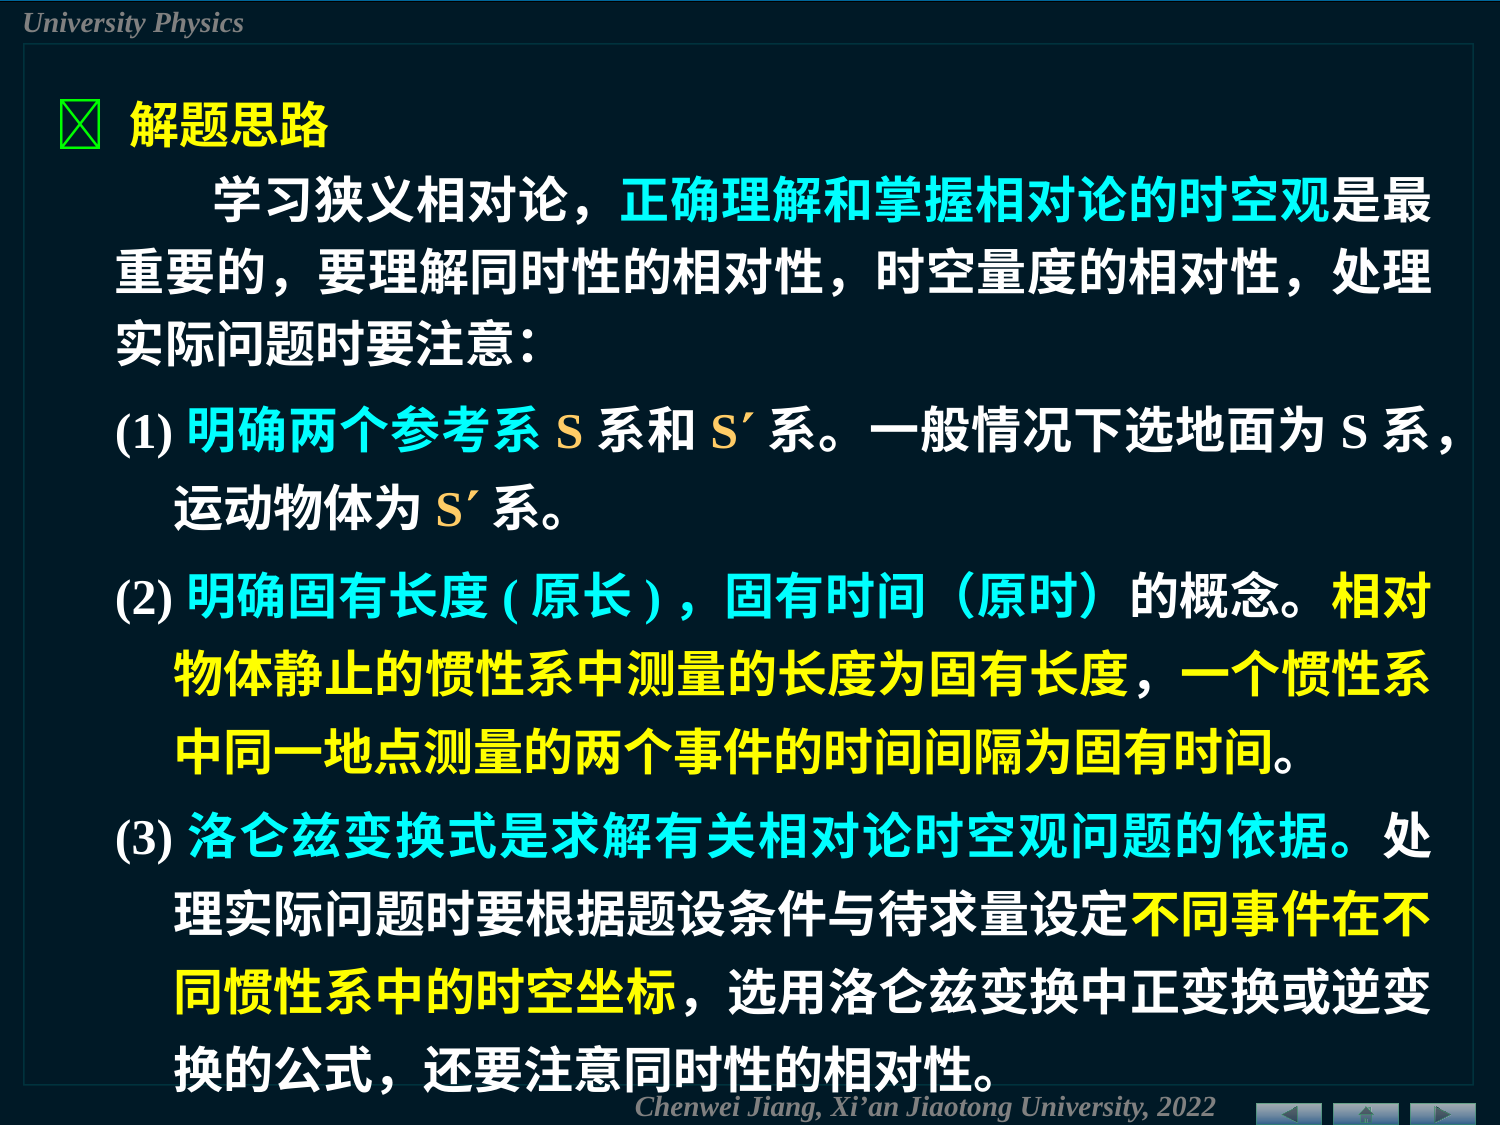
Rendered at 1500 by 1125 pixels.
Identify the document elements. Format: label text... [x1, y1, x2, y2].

text_box (2)明确固有长度(原长)，固有时间（原时）的概念。相对物体静止的惯性系中测量的长度为固有长度，一个惯性系中同一地点测量的两个事件的时间间隔为固有时间。 [100, 538, 1447, 779]
text_box 学习狭义相对论，正确理解和掌握相对论的时空观是最重要的，要理解同时性的相对性，时空量度的相对性，处理实际问题时要注意： [100, 148, 1447, 373]
text_box (3)洛仑兹变换式是求解有关相对论时空观问题的依据。处理实际问题时要根据题设条件与待求量设定不同事件在不同惯性系中的时空坐标，选用洛仑兹变换中正变换或逆变换的公式，还要注意同时性的相对性。 [100, 779, 1447, 1106]
text_box (1)明确两个参考系S系和S系。一般情况下选地面为S系，运动物体为S系。 [100, 373, 1447, 538]
text_box  解题思路 [41, 85, 431, 161]
